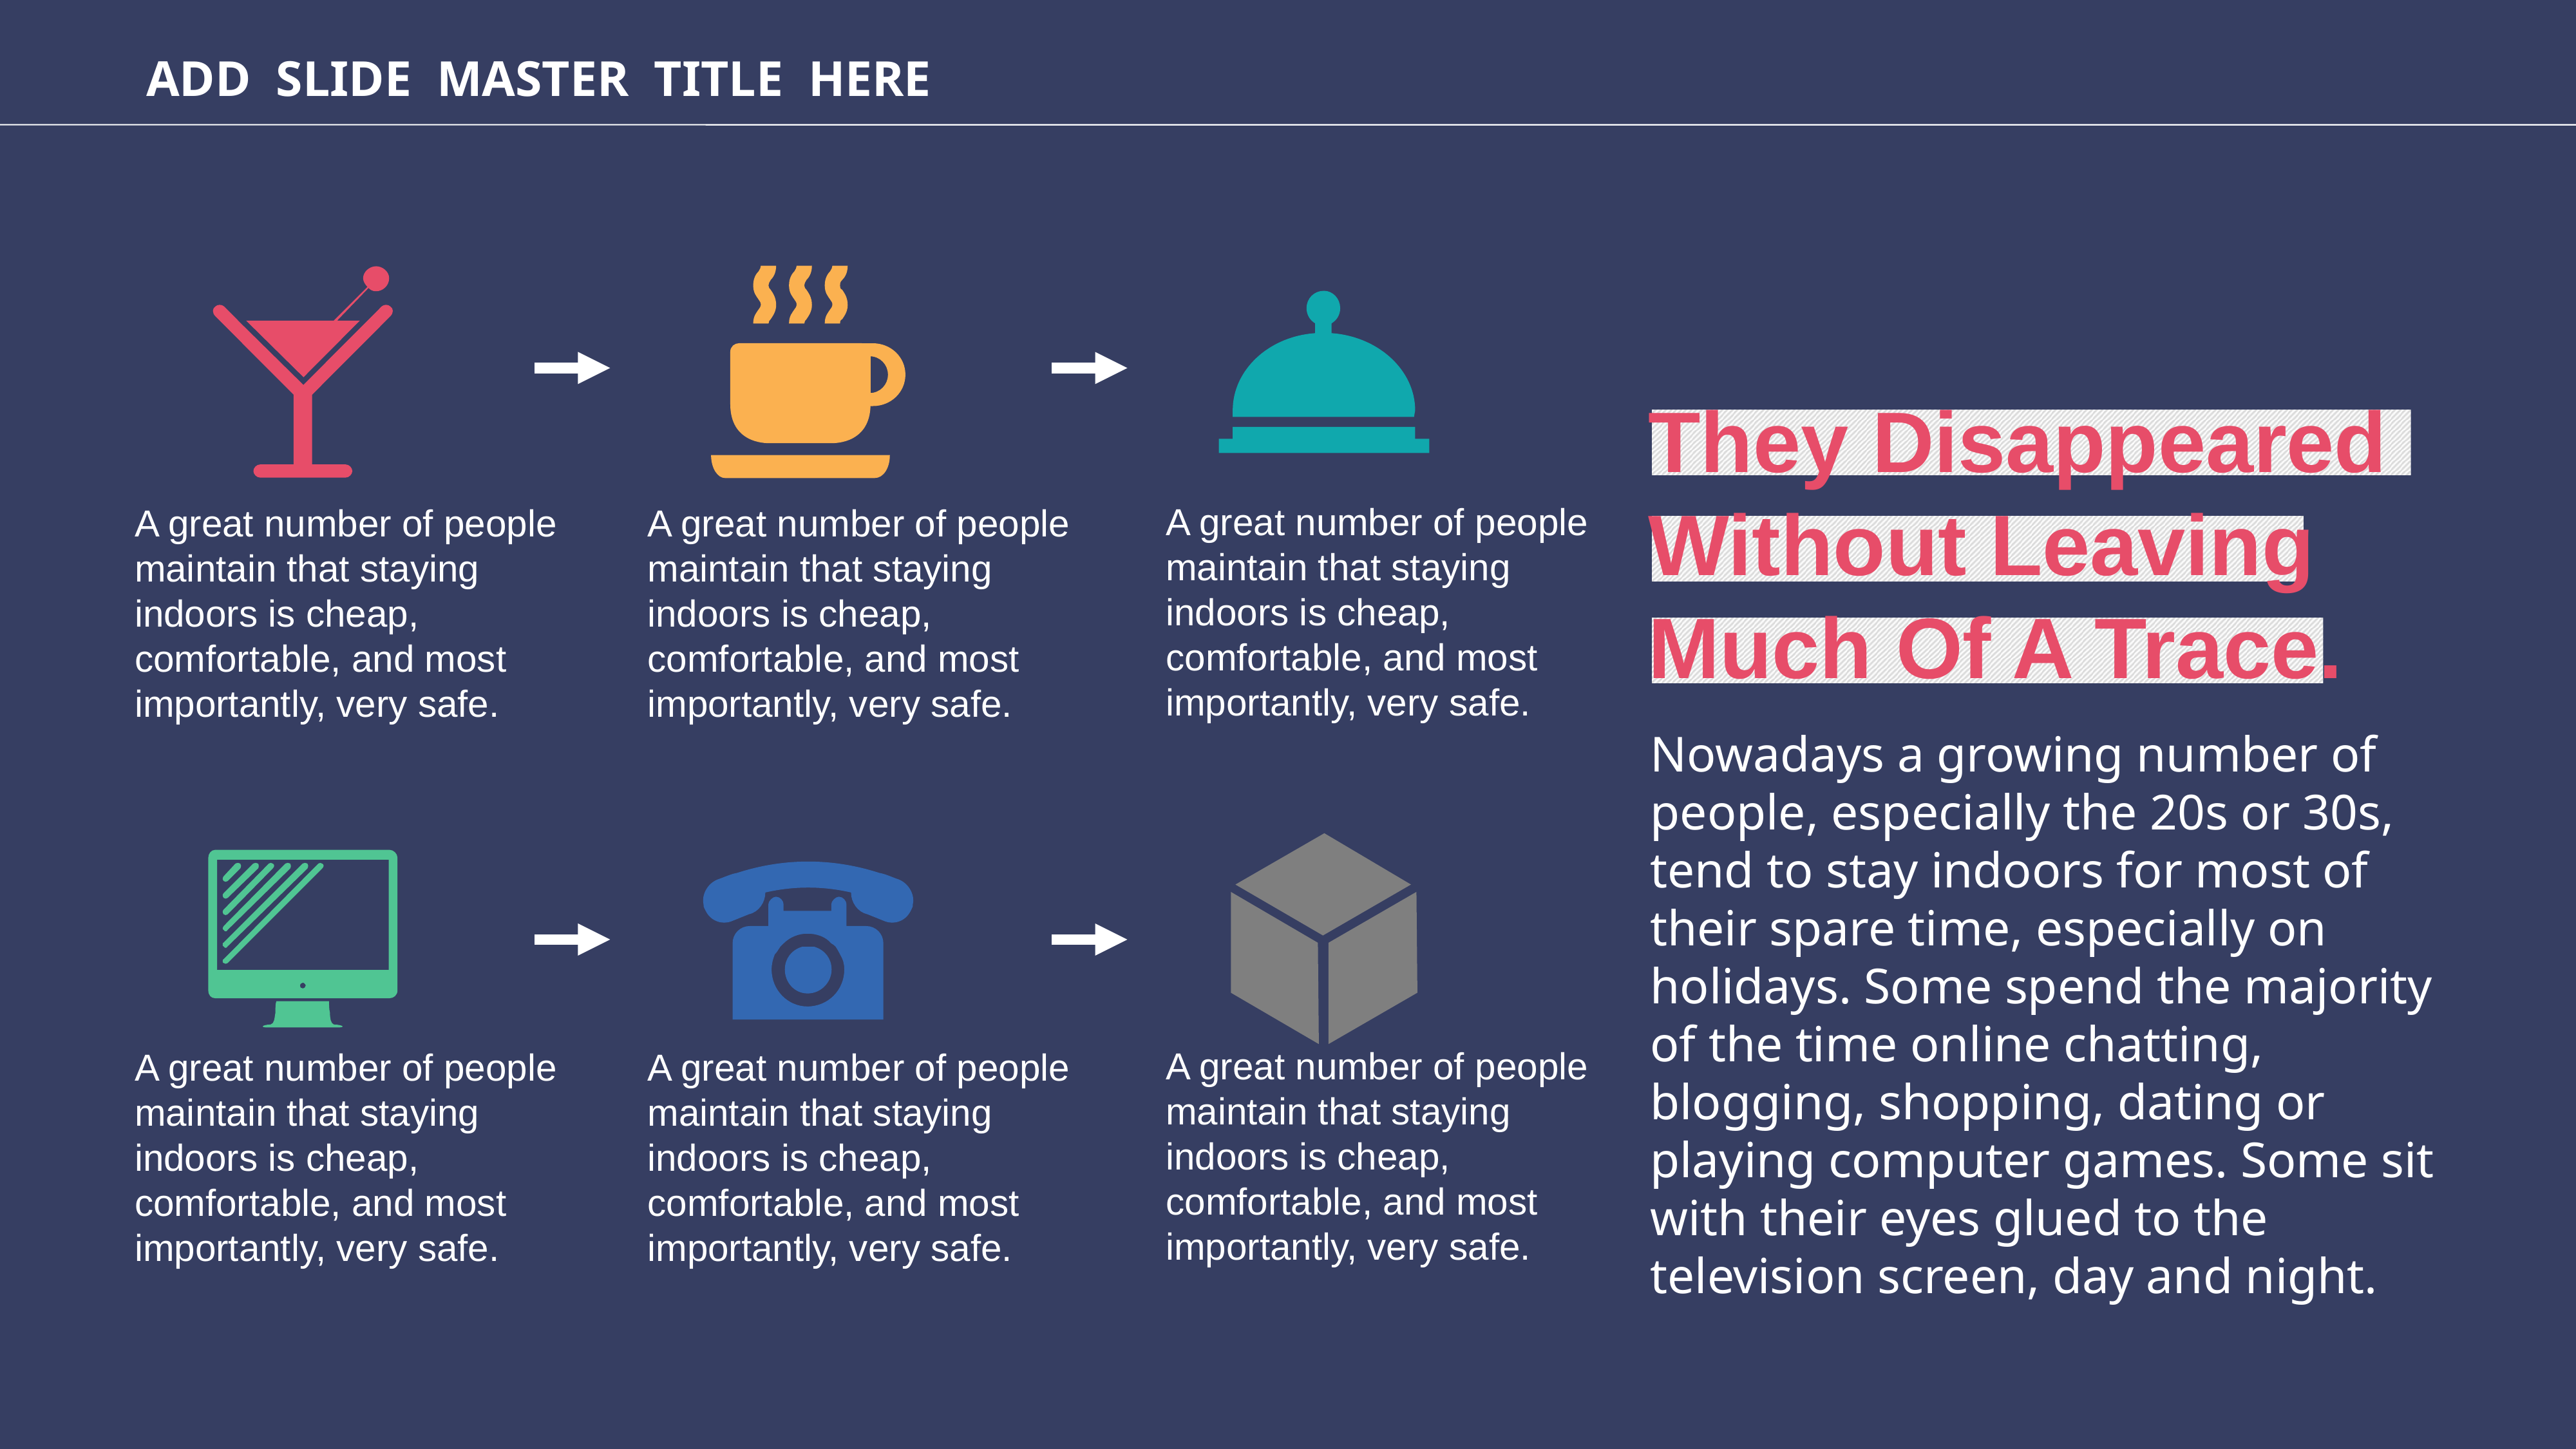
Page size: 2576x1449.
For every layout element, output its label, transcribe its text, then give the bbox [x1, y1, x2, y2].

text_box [703, 861, 914, 1020]
text_box [1052, 935, 1128, 944]
text_box A great number of people maintain that staying indoors is cheap, comfortable, and most importantly, very safe. [125, 489, 597, 734]
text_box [710, 265, 906, 478]
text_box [1218, 290, 1430, 453]
text_box A great number of people maintain that staying indoors is cheap, comfortable, and most importantly, very safe. [125, 1034, 597, 1278]
text_box A great number of people maintain that staying indoors is cheap, comfortable, and most importantly, very safe. [1156, 488, 1628, 733]
text_box [535, 935, 611, 944]
text_box ADD SLIDE MASTER TITLE HERE [137, 38, 942, 116]
text_box They Disappeared Without Leaving Much Of A Trace. [1638, 377, 2458, 706]
text_box [1052, 364, 1128, 372]
text_box Nowadays a growing number of people, especially the 20s or 30s, tend to stay indoors for most of their spare time, especially on holidays. Some spend the majority of the time online chatting, blogging, shopping, dating or playing computer games. Some sit with their eyes glued to the television screen, day and night. [1640, 714, 2456, 1313]
text_box A great number of people maintain that staying indoors is cheap, comfortable, and most importantly, very safe. [1156, 1032, 1628, 1278]
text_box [213, 266, 393, 478]
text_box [1230, 833, 1418, 1045]
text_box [1651, 409, 2412, 683]
text_box A great number of people maintain that staying indoors is cheap, comfortable, and most importantly, very safe. [638, 1034, 1110, 1278]
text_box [208, 849, 398, 1028]
text_box A great number of people maintain that staying indoors is cheap, comfortable, and most importantly, very safe. [638, 489, 1110, 734]
text_box [535, 364, 611, 372]
